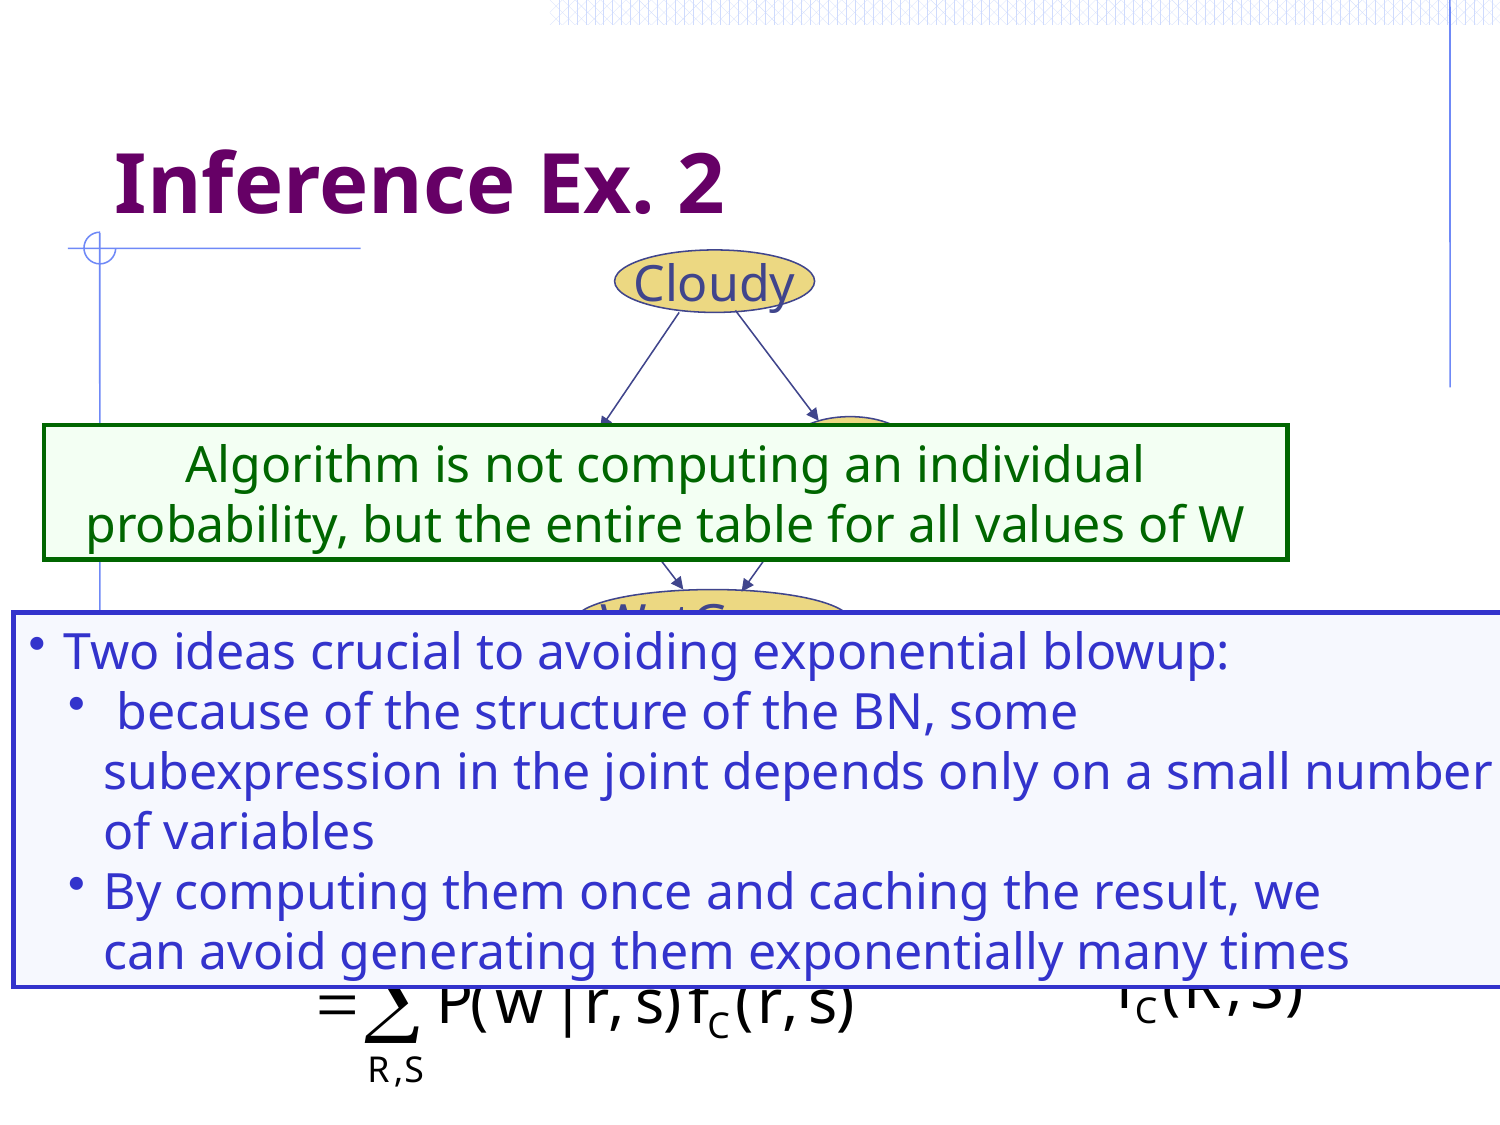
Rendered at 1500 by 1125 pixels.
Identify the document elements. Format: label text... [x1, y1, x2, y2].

title Inference Ex. 2 [99, 50, 1375, 238]
text_box Two ideas crucial to avoiding exponential blowup: because of the structure of the BN, some subexpression in the joint depends only on a small number of variables By computing them once and caching the result, we can avoid generating them exponentially many times [13, 612, 1500, 988]
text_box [303, 957, 870, 1101]
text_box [1026, 924, 1321, 1040]
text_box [462, 249, 913, 653]
text_box Algorithm is not computing an individual probability, but the entire table for all values of W [916, 424, 1288, 560]
text_box Algorithm is not computing an individual probability, but the entire table for all values of W [43, 424, 457, 560]
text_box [306, 824, 1240, 968]
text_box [160, 699, 1186, 843]
